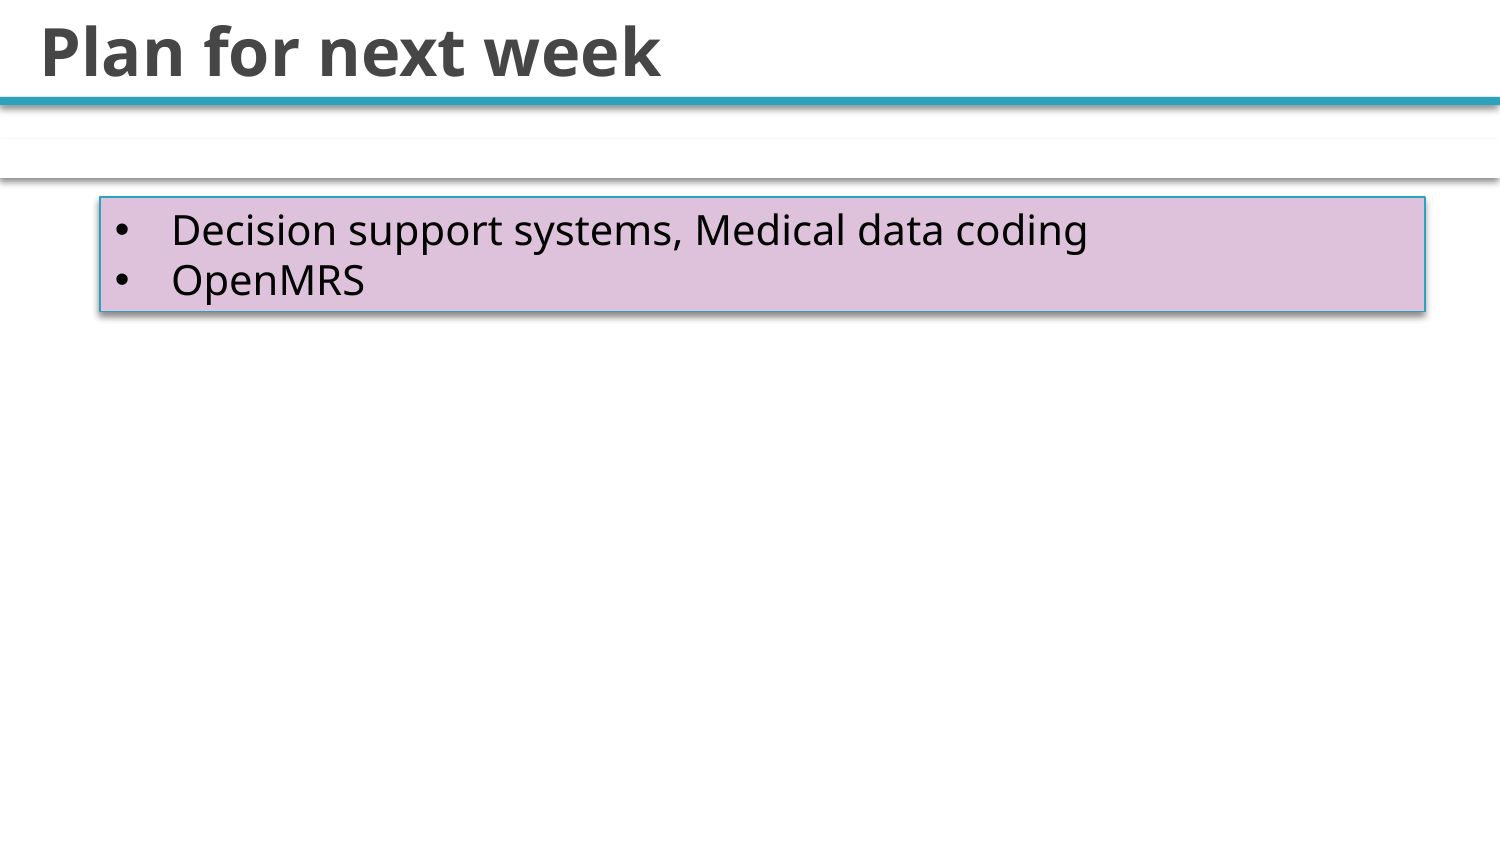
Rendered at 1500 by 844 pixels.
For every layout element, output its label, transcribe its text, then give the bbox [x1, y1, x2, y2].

text_box Decision support systems, Medical data coding OpenMRS [99, 196, 1426, 312]
title Plan for next week [24, 19, 1463, 97]
